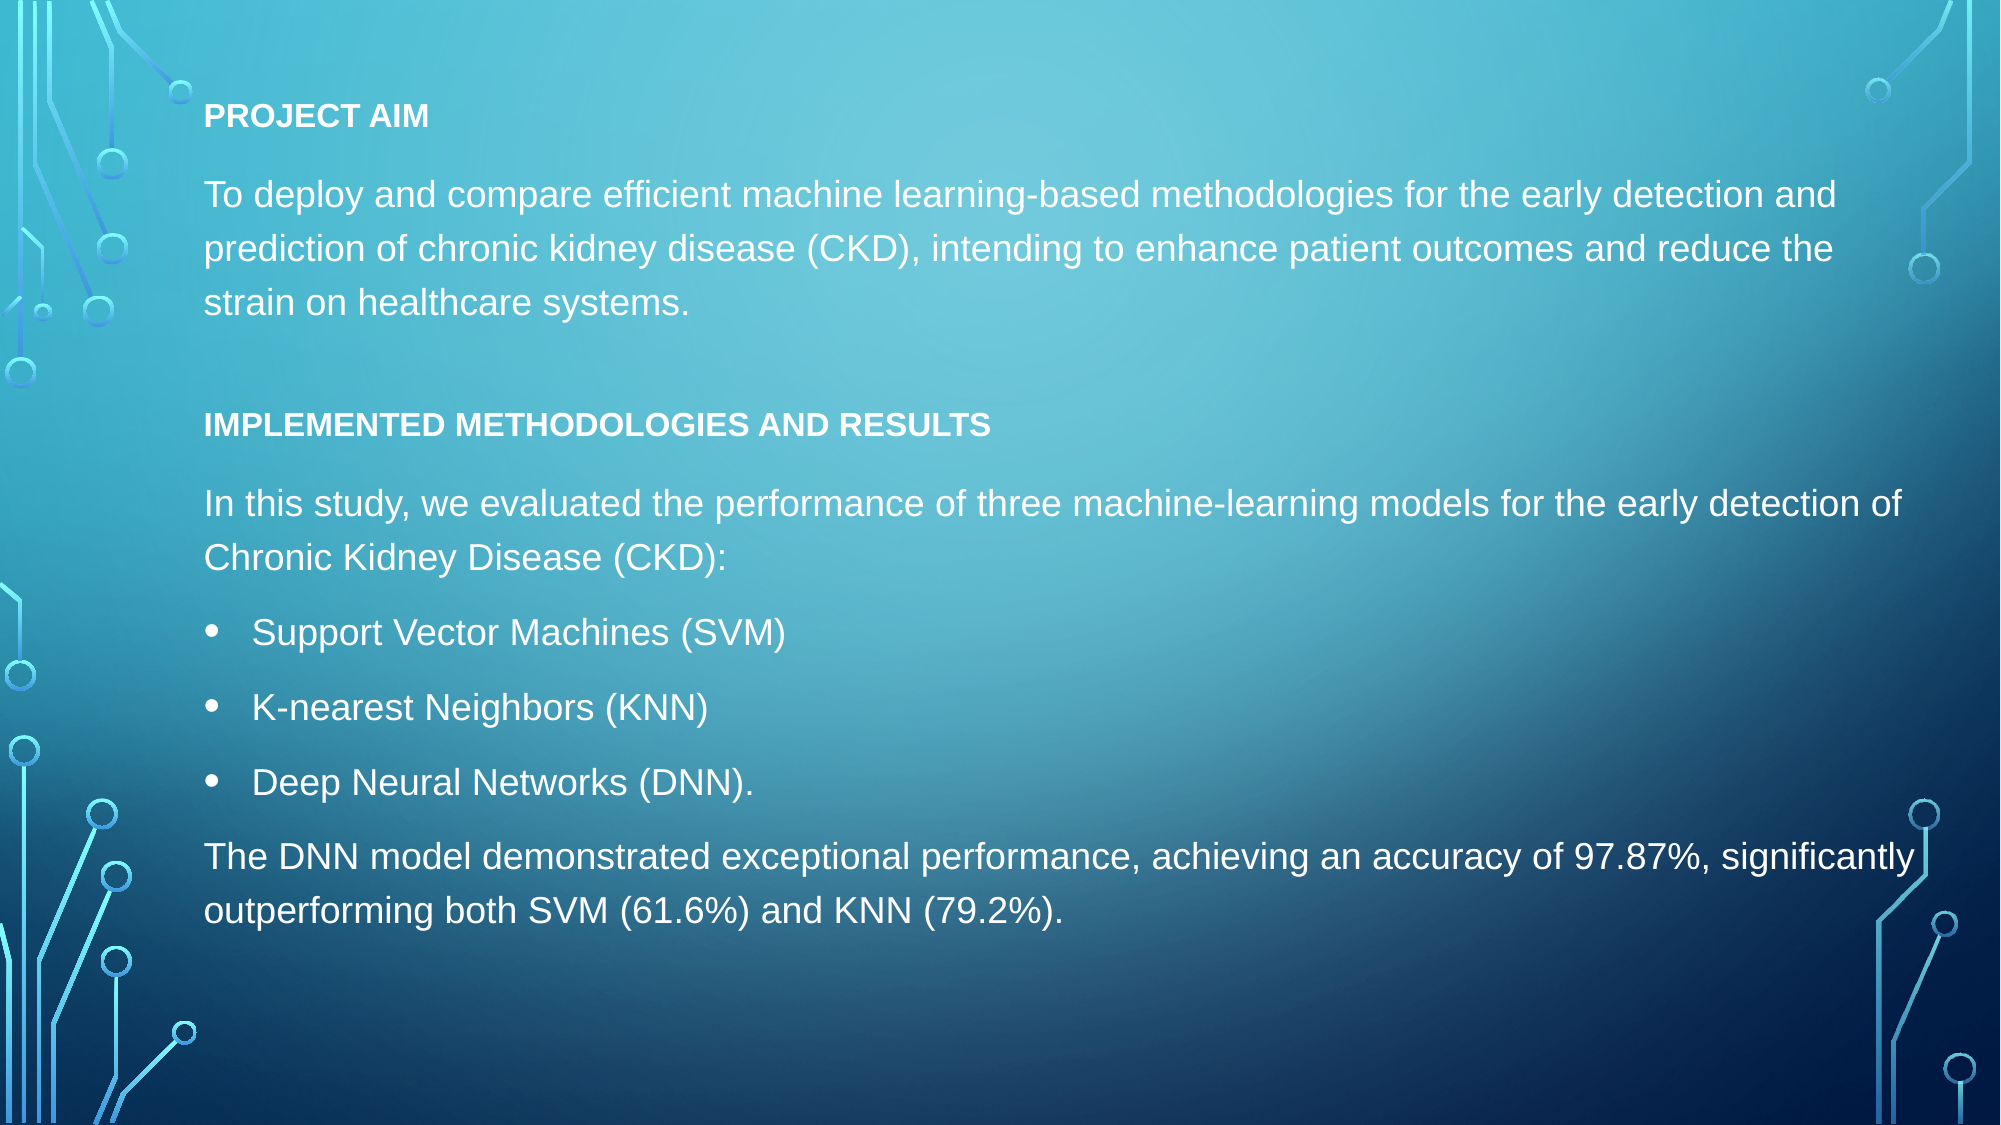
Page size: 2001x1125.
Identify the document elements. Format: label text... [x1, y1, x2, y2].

text_box In this study, we evaluated the performance of three machine-learning models for the early detection of Chronic Kidney Disease (CKD): Support Vector Machines (SVM) K-nearest Neighbors (KNN) Deep Neural Networks (DNN). The DNN model demonstrated exceptional performance, achieving an accuracy of 97.87%, significantly outperforming both SVM (61.6%) and KNN (79.2%). [188, 462, 1942, 1008]
text_box Implemented methodologies and results [188, 389, 1437, 462]
list To deploy and compare efficient machine learning-based methodologies for the early detection and prediction of chronic kidney disease (CKD), intending to enhance patient outcomes and reduce the strain on healthcare systems. [188, 153, 1942, 353]
title Project aim [188, 80, 513, 153]
